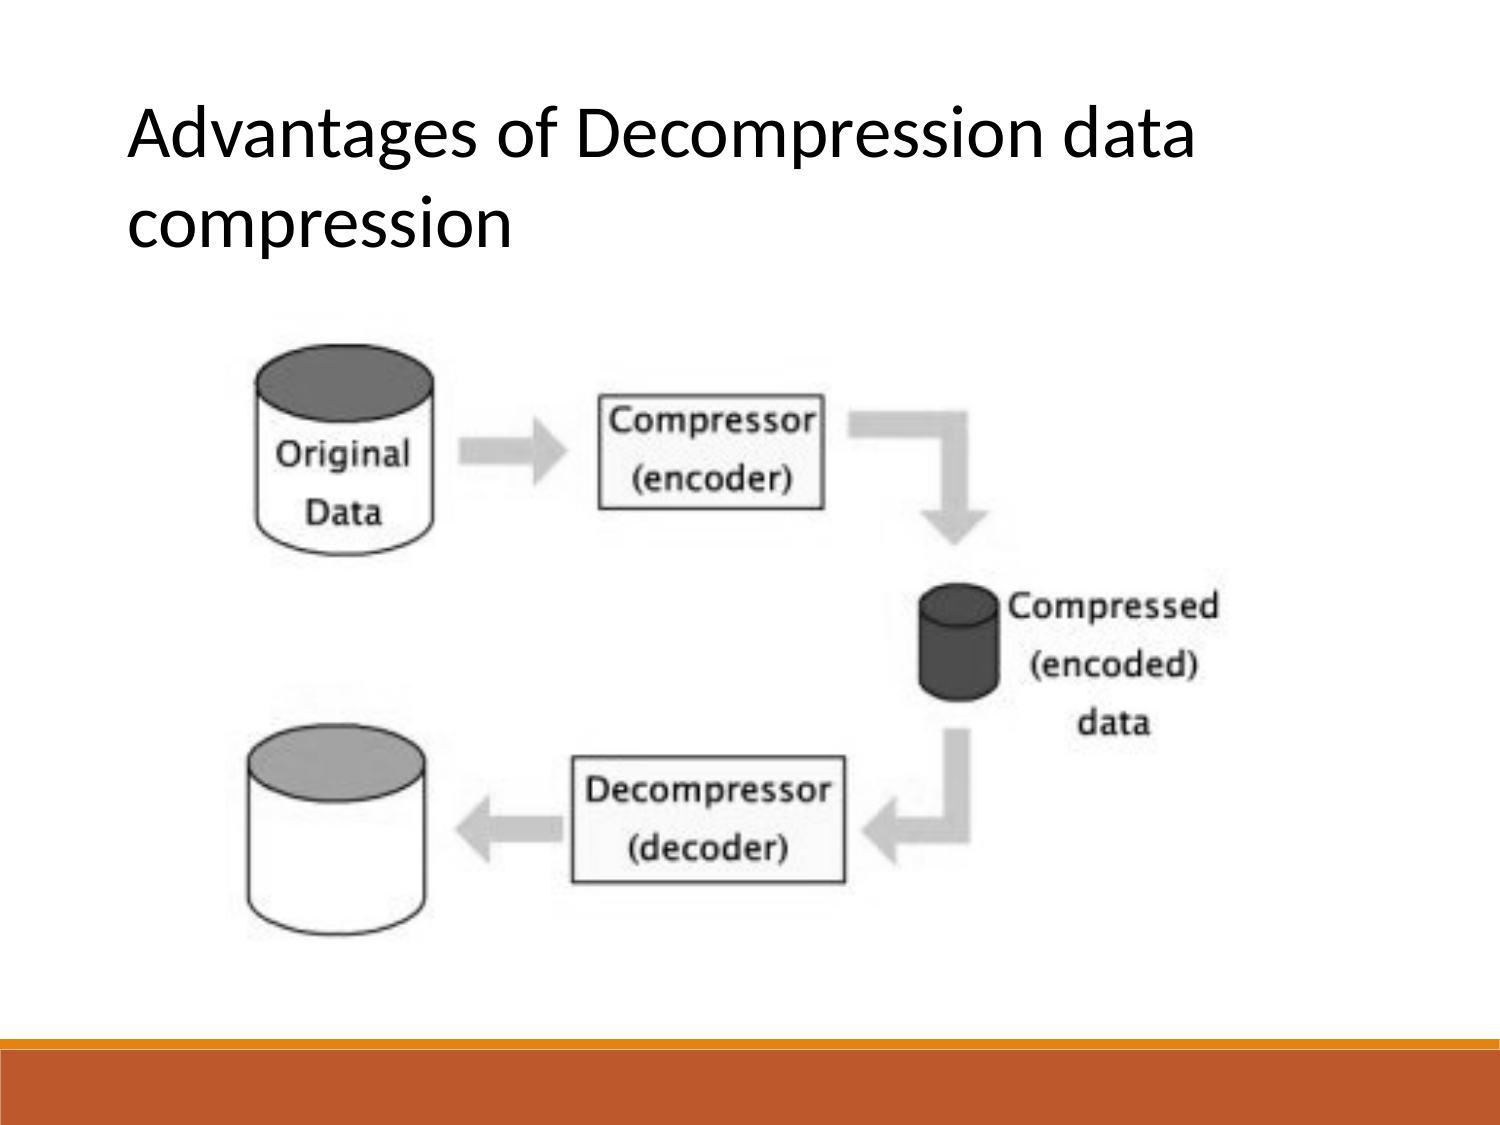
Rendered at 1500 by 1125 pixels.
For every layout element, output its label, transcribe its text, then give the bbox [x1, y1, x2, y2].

picture [224, 313, 1238, 990]
text_box Advantages of Decompression data compression [112, 74, 1400, 315]
